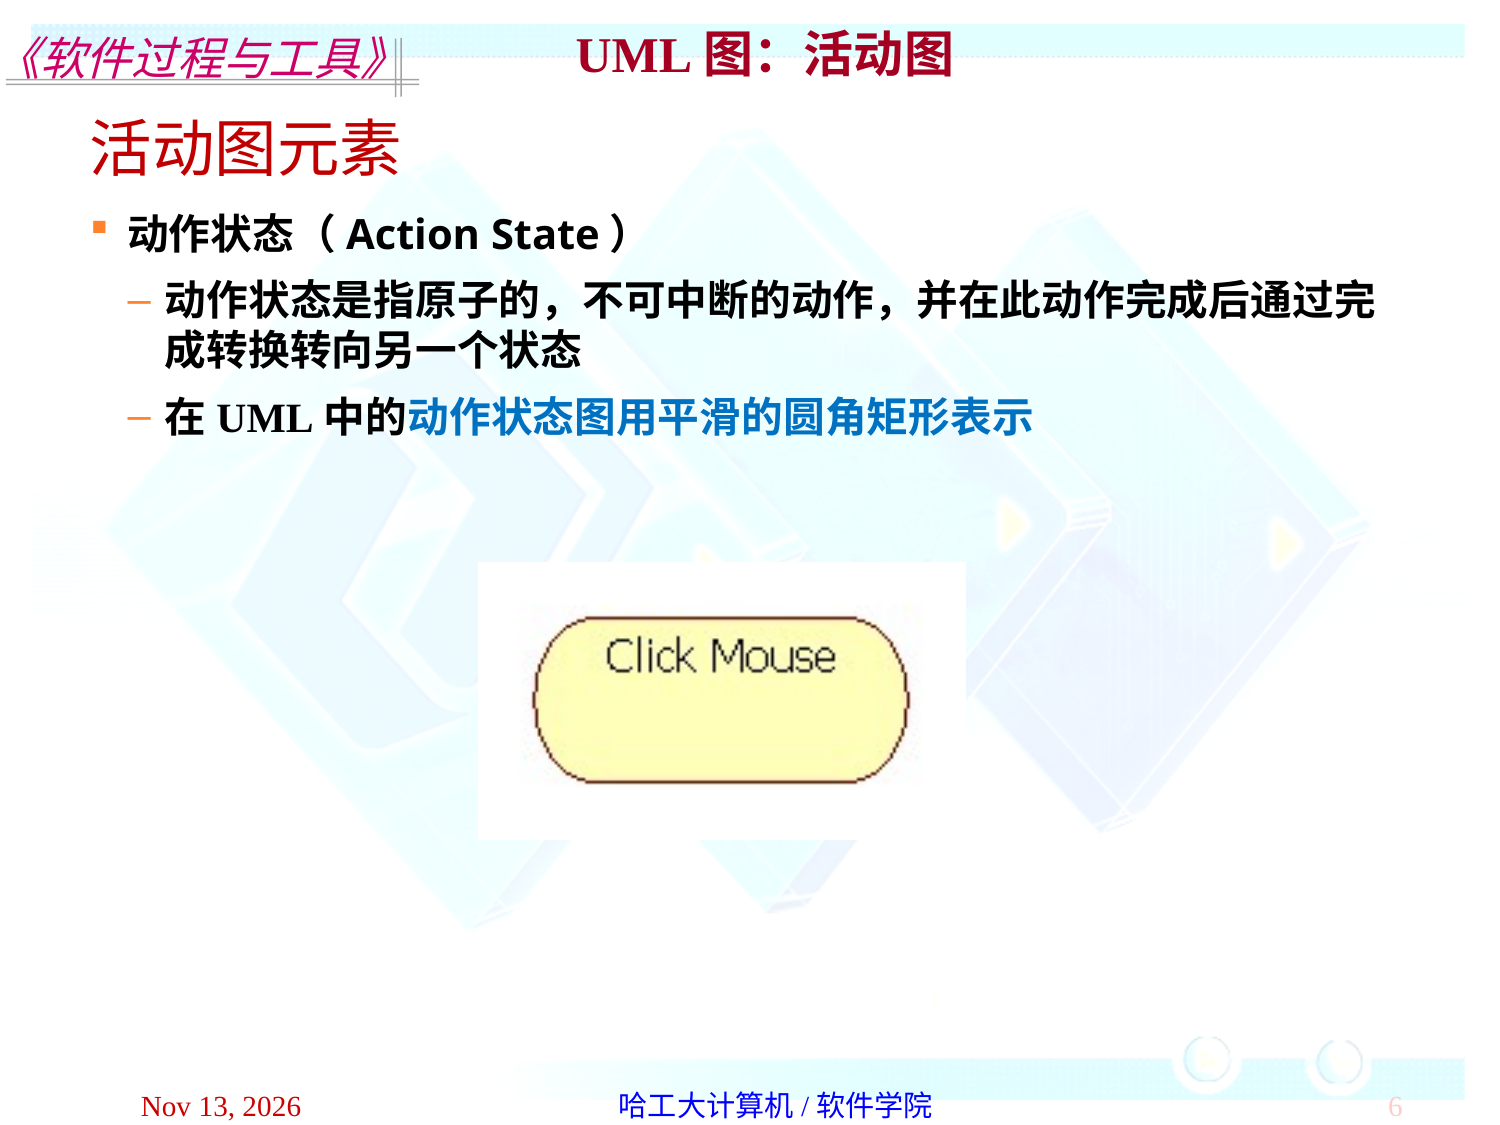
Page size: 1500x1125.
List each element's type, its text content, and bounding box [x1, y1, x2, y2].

text_box UML图：活动图 [389, 15, 1140, 90]
picture [478, 562, 966, 840]
text_box 动作状态（Action State） 动作状态是指原子的，不可中断的动作，并在此动作完成后通过完成转换转向另一个状态 在UML中的动作状态图用平滑的圆角矩形表示 [74, 200, 1425, 1063]
text_box 活动图元素 [74, 101, 1425, 188]
